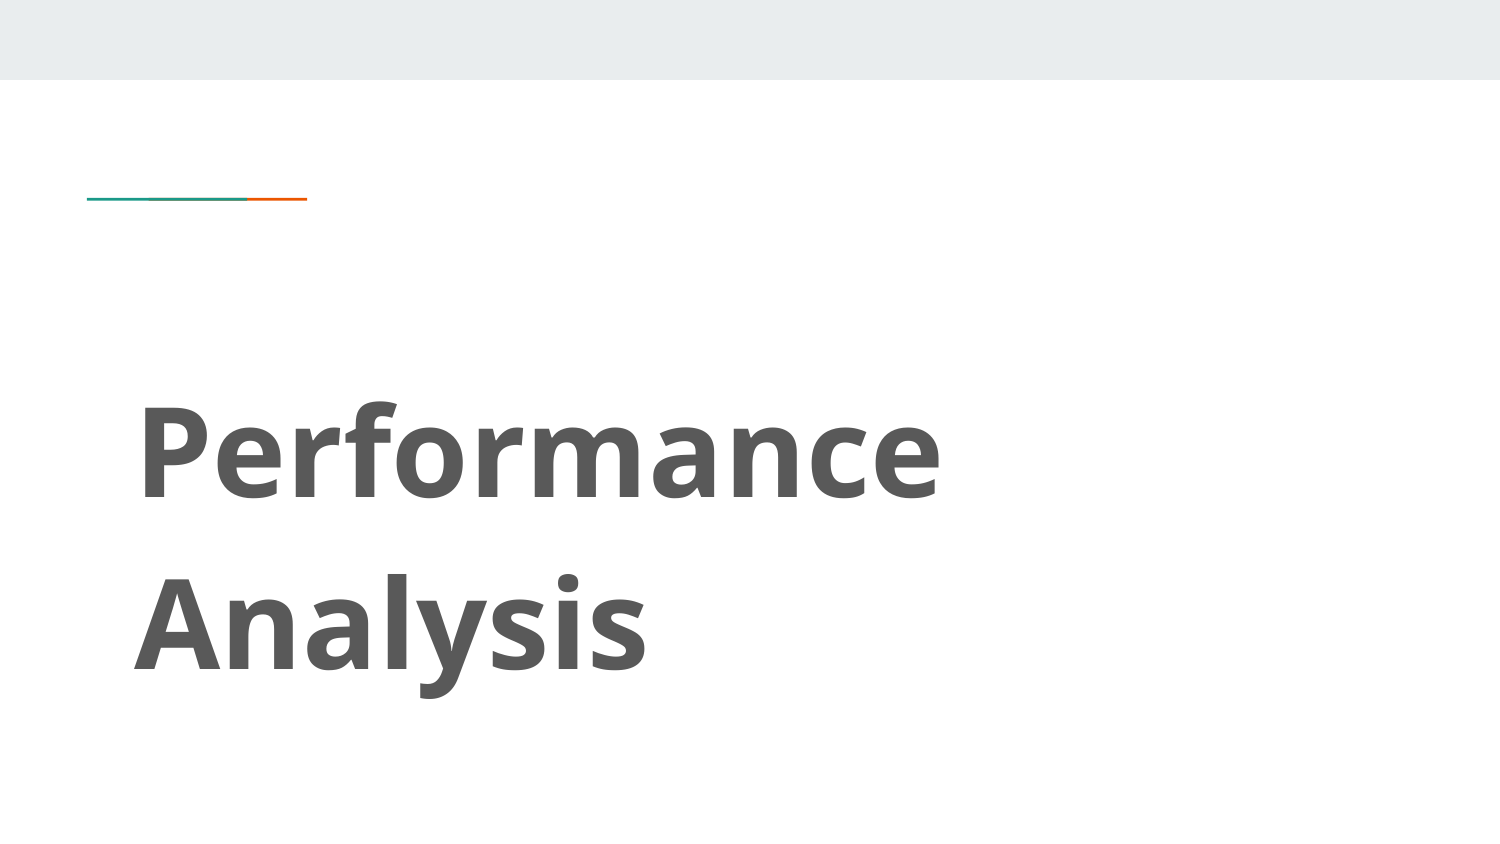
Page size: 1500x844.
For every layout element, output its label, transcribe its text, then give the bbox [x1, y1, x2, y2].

title Performance Analysis [119, 334, 1381, 510]
